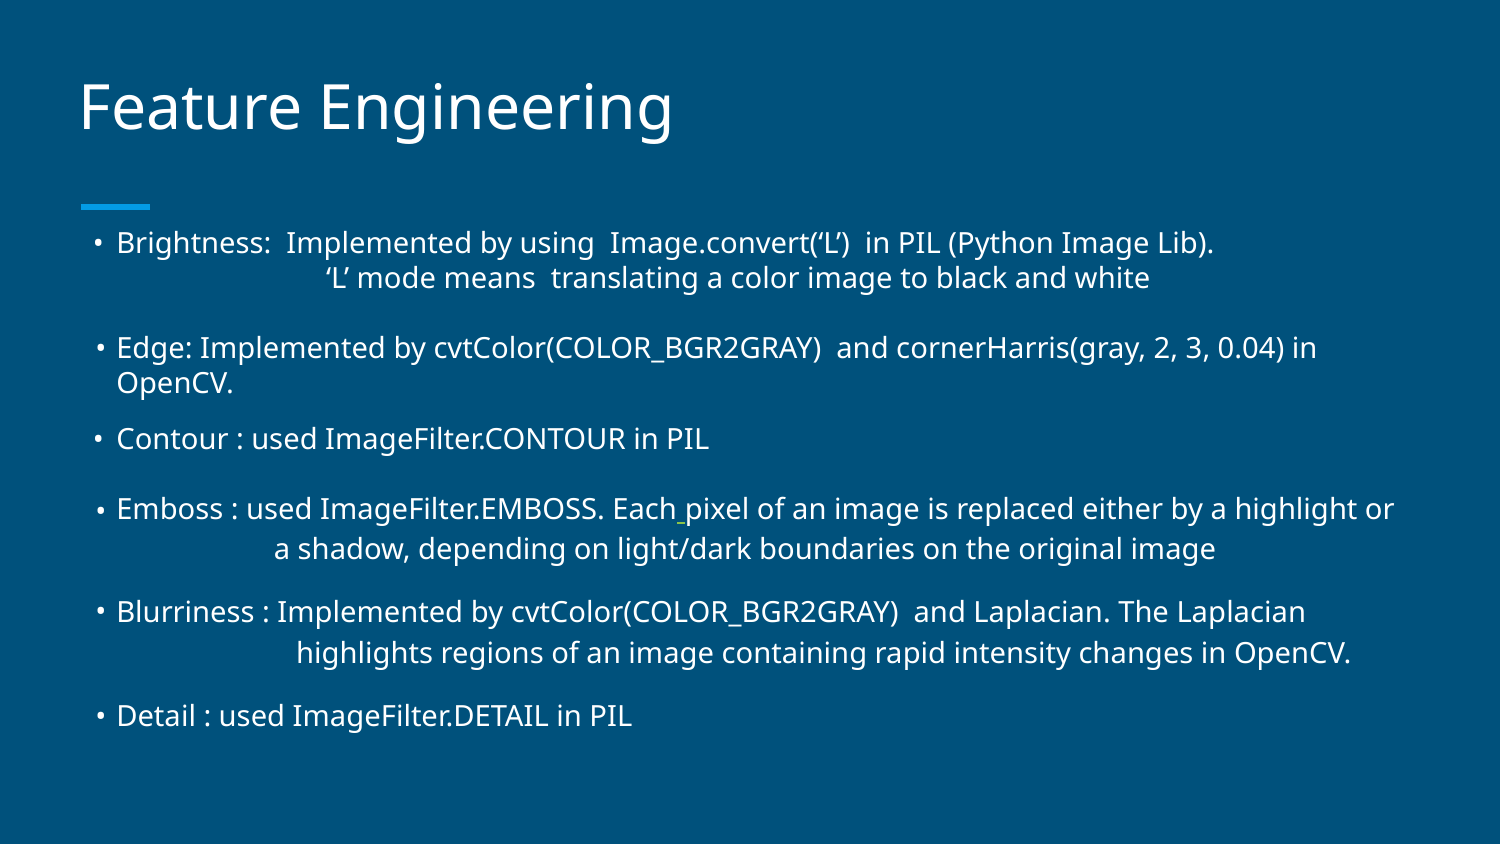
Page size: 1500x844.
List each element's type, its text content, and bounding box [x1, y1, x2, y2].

list Brightness: Implemented by using Image.convert(‘L’) in PIL (Python Image Lib). ‘L’ mode means translating a color image to black and white Edge: Implemented by cvtColor(COLOR_BGR2GRAY) and cornerHarris(gray, 2, 3, 0.04) in OpenCV. Contour : used ImageFilter.CONTOUR in PIL Emboss : used ImageFilter.EMBOSS. Each pixel of an image is replaced either by a highlight or a shadow, depending on light/dark boundaries on the original image Blurriness : Implemented by cvtColor(COLOR_BGR2GRAY) and Laplacian. The Laplacian highlights regions of an image containing rapid intensity changes in OpenCV. Detail : used ImageFilter.DETAIL in PIL [63, 209, 1437, 772]
title Feature Engineering [63, 44, 1437, 158]
